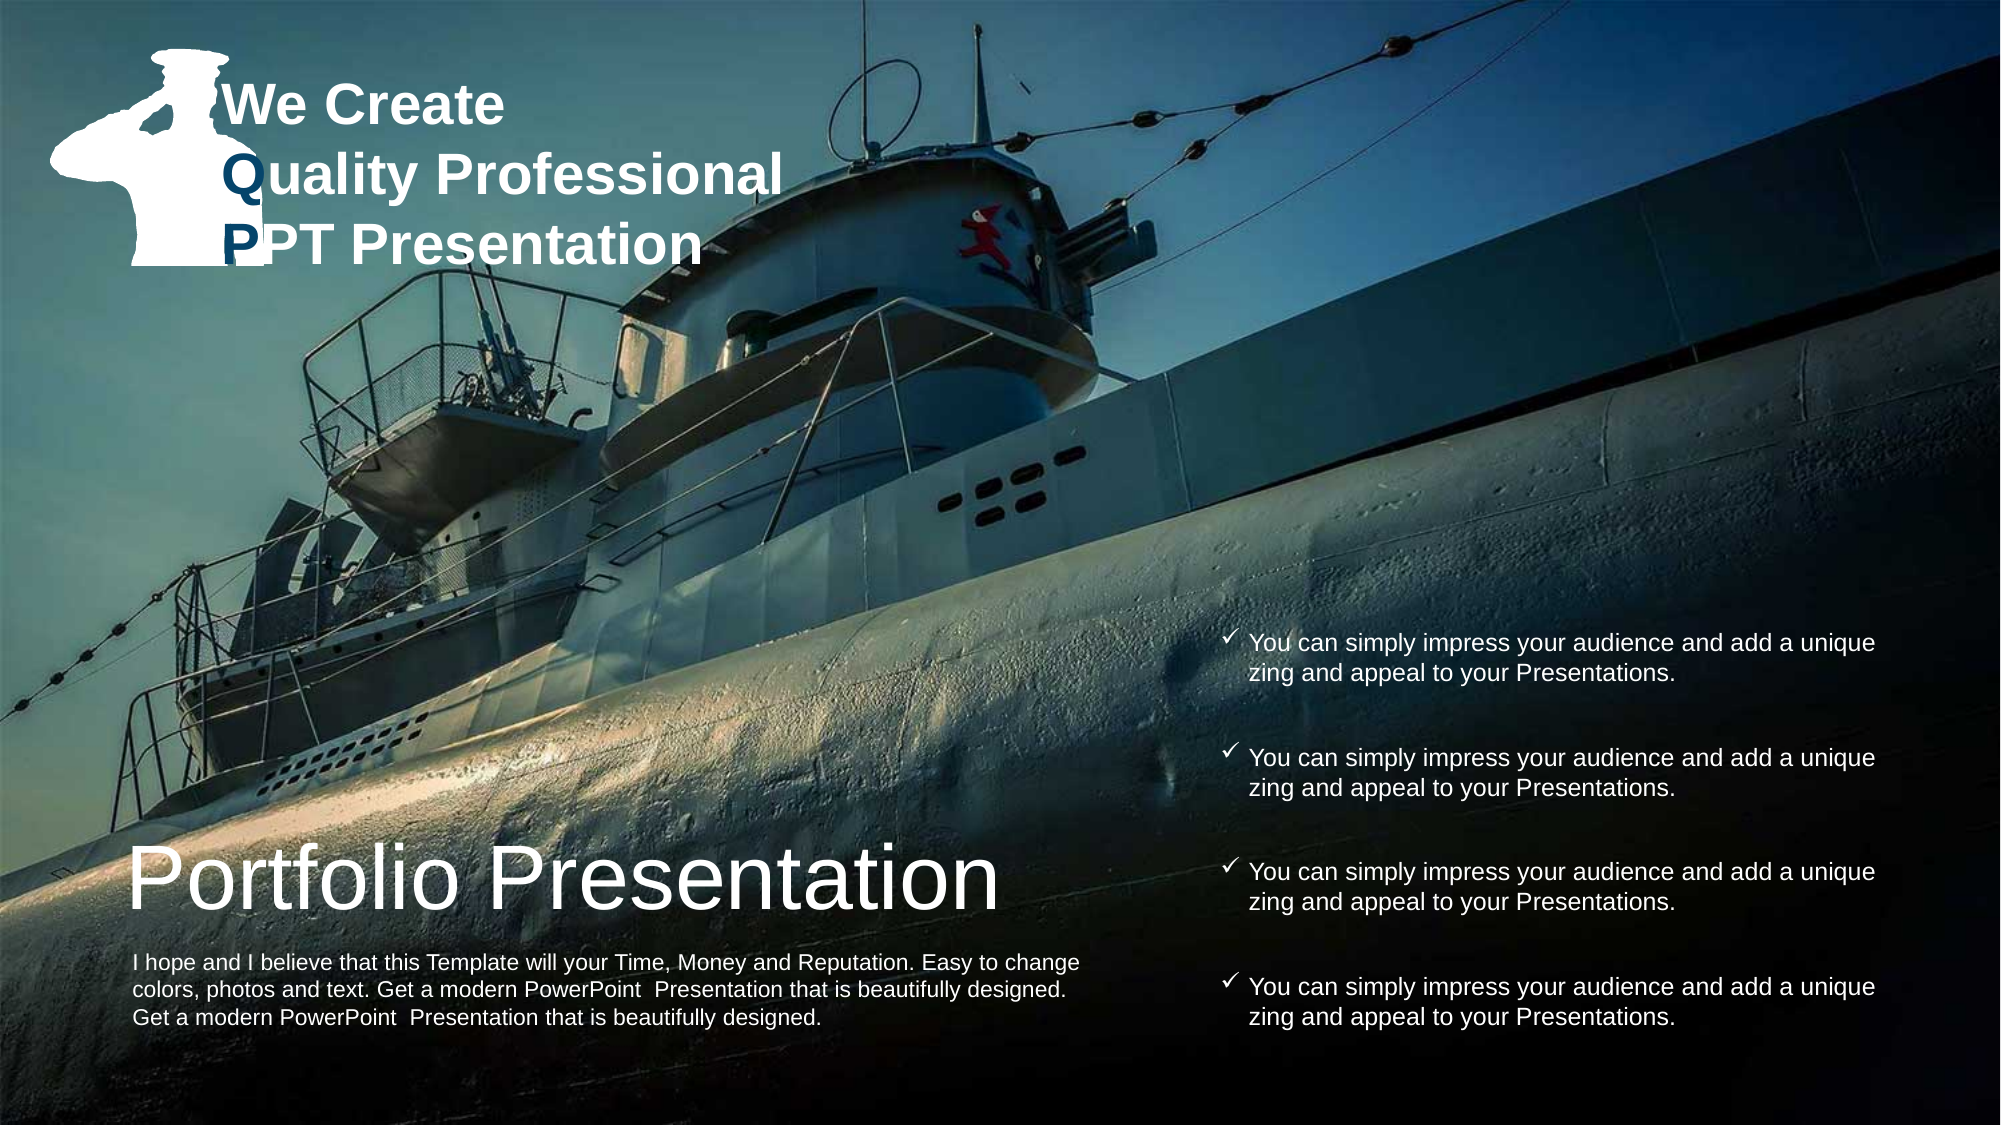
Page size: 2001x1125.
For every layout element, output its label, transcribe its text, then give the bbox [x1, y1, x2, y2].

text_box We Create Quality Professional PPT Presentation [215, 65, 843, 276]
text_box I hope and I believe that this Template will your Time, Money and Reputation. Easy to change colors, photos and text. Get a modern PowerPoint Presentation that is beautifully designed. Get a modern PowerPoint Presentation that is beautifully designed. [96, 940, 1134, 1038]
text_box You can simply impress your audience and add a unique zing and appeal to your Presentations. [1202, 619, 1903, 694]
text_box You can simply impress your audience and add a unique zing and appeal to your Presentations. [1202, 848, 1903, 923]
text_box [50, 48, 230, 266]
text_box You can simply impress your audience and add a unique zing and appeal to your Presentations. [1202, 733, 1903, 809]
picture [0, 0, 2001, 1125]
text_box You can simply impress your audience and add a unique zing and appeal to your Presentations. [1202, 962, 1903, 1038]
text_box Portfolio Presentation [110, 818, 1134, 941]
